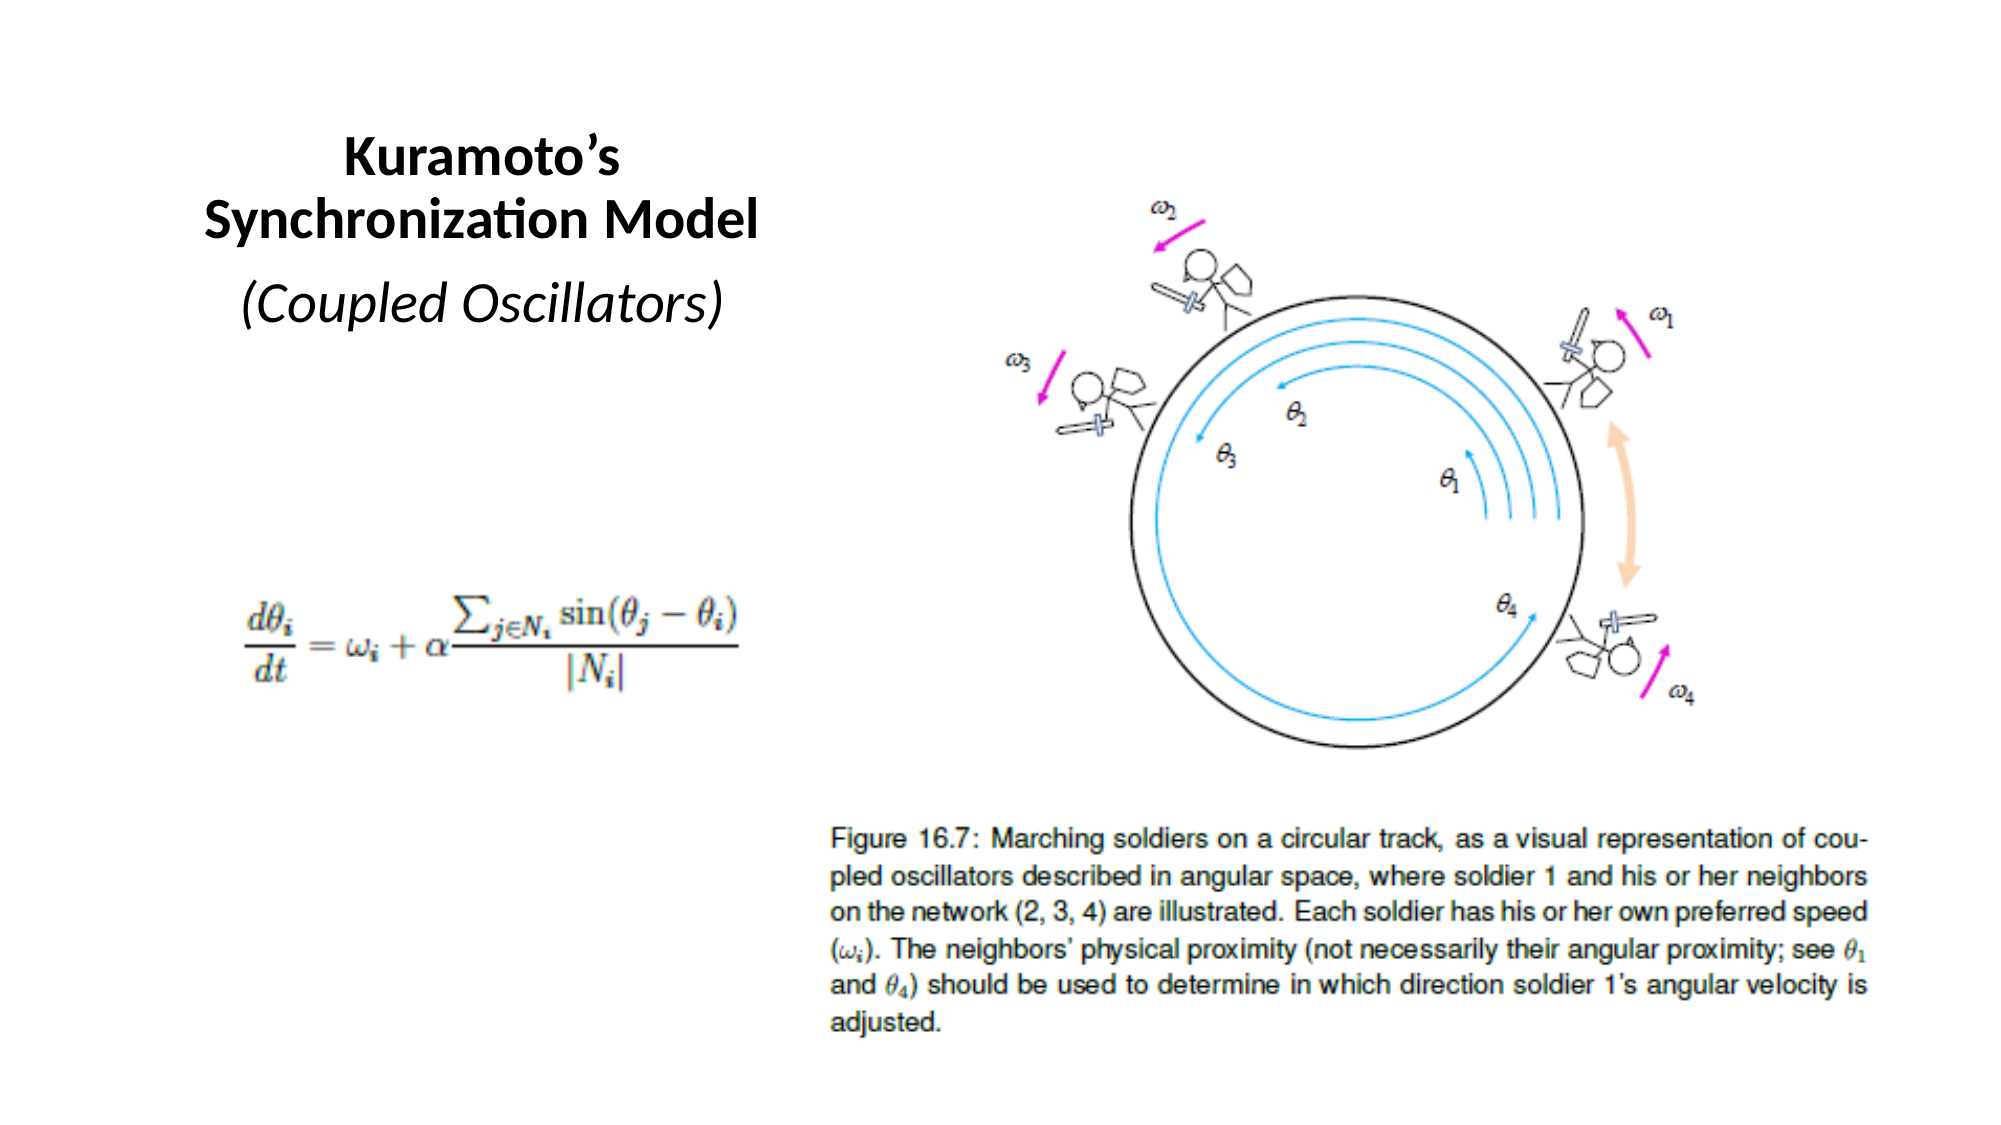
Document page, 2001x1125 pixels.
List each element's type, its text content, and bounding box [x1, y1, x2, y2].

picture [819, 162, 1879, 1055]
text_box Kuramoto’s Synchronization Model (Coupled Oscillators) [166, 117, 798, 543]
picture [200, 562, 765, 703]
